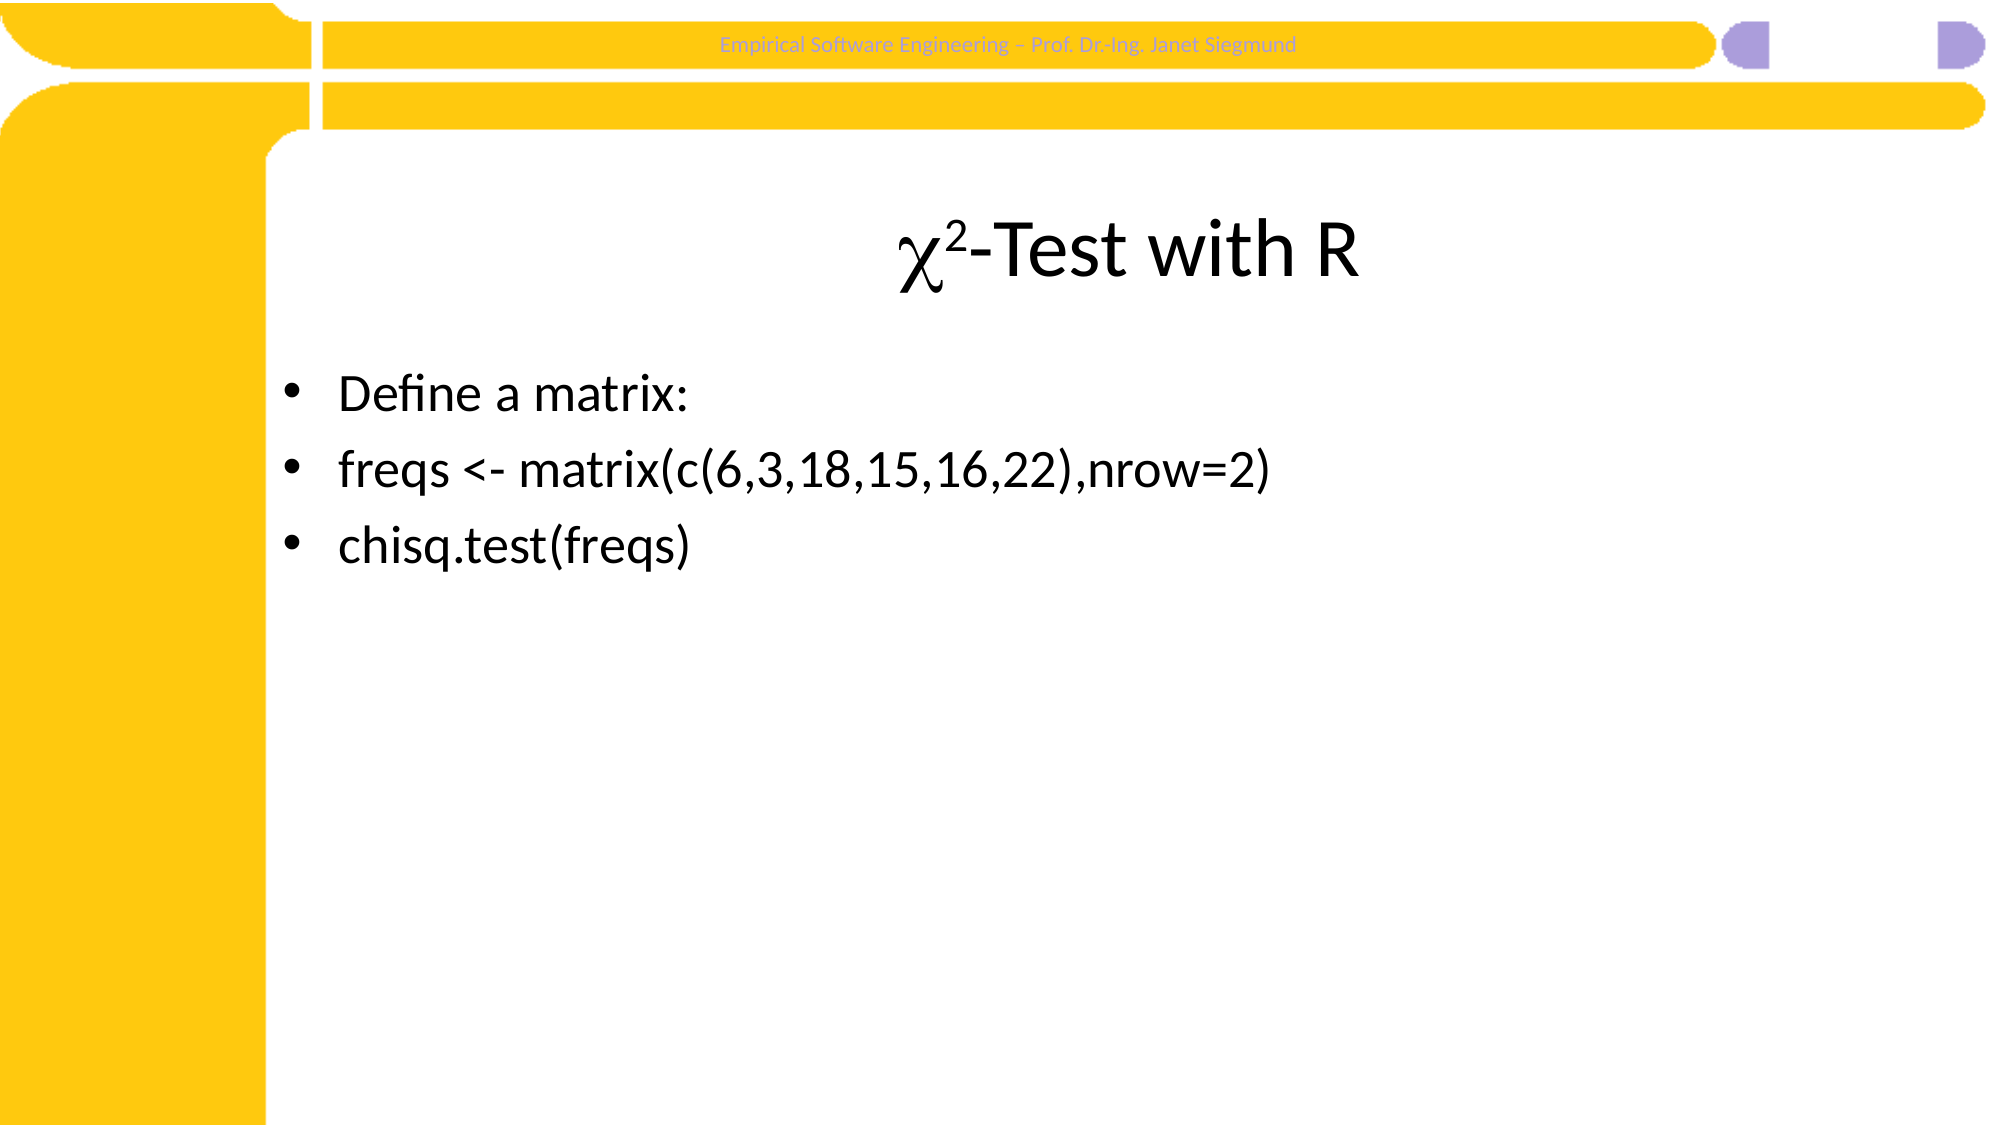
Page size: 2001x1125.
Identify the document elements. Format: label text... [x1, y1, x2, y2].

title 2-Test with R [267, 149, 1993, 338]
picture [0, 3, 1999, 1125]
list Define a matrix: freqs <- matrix(c(6,3,18,15,16,22),nrow=2) chisq.test(freqs) [267, 349, 1993, 1104]
